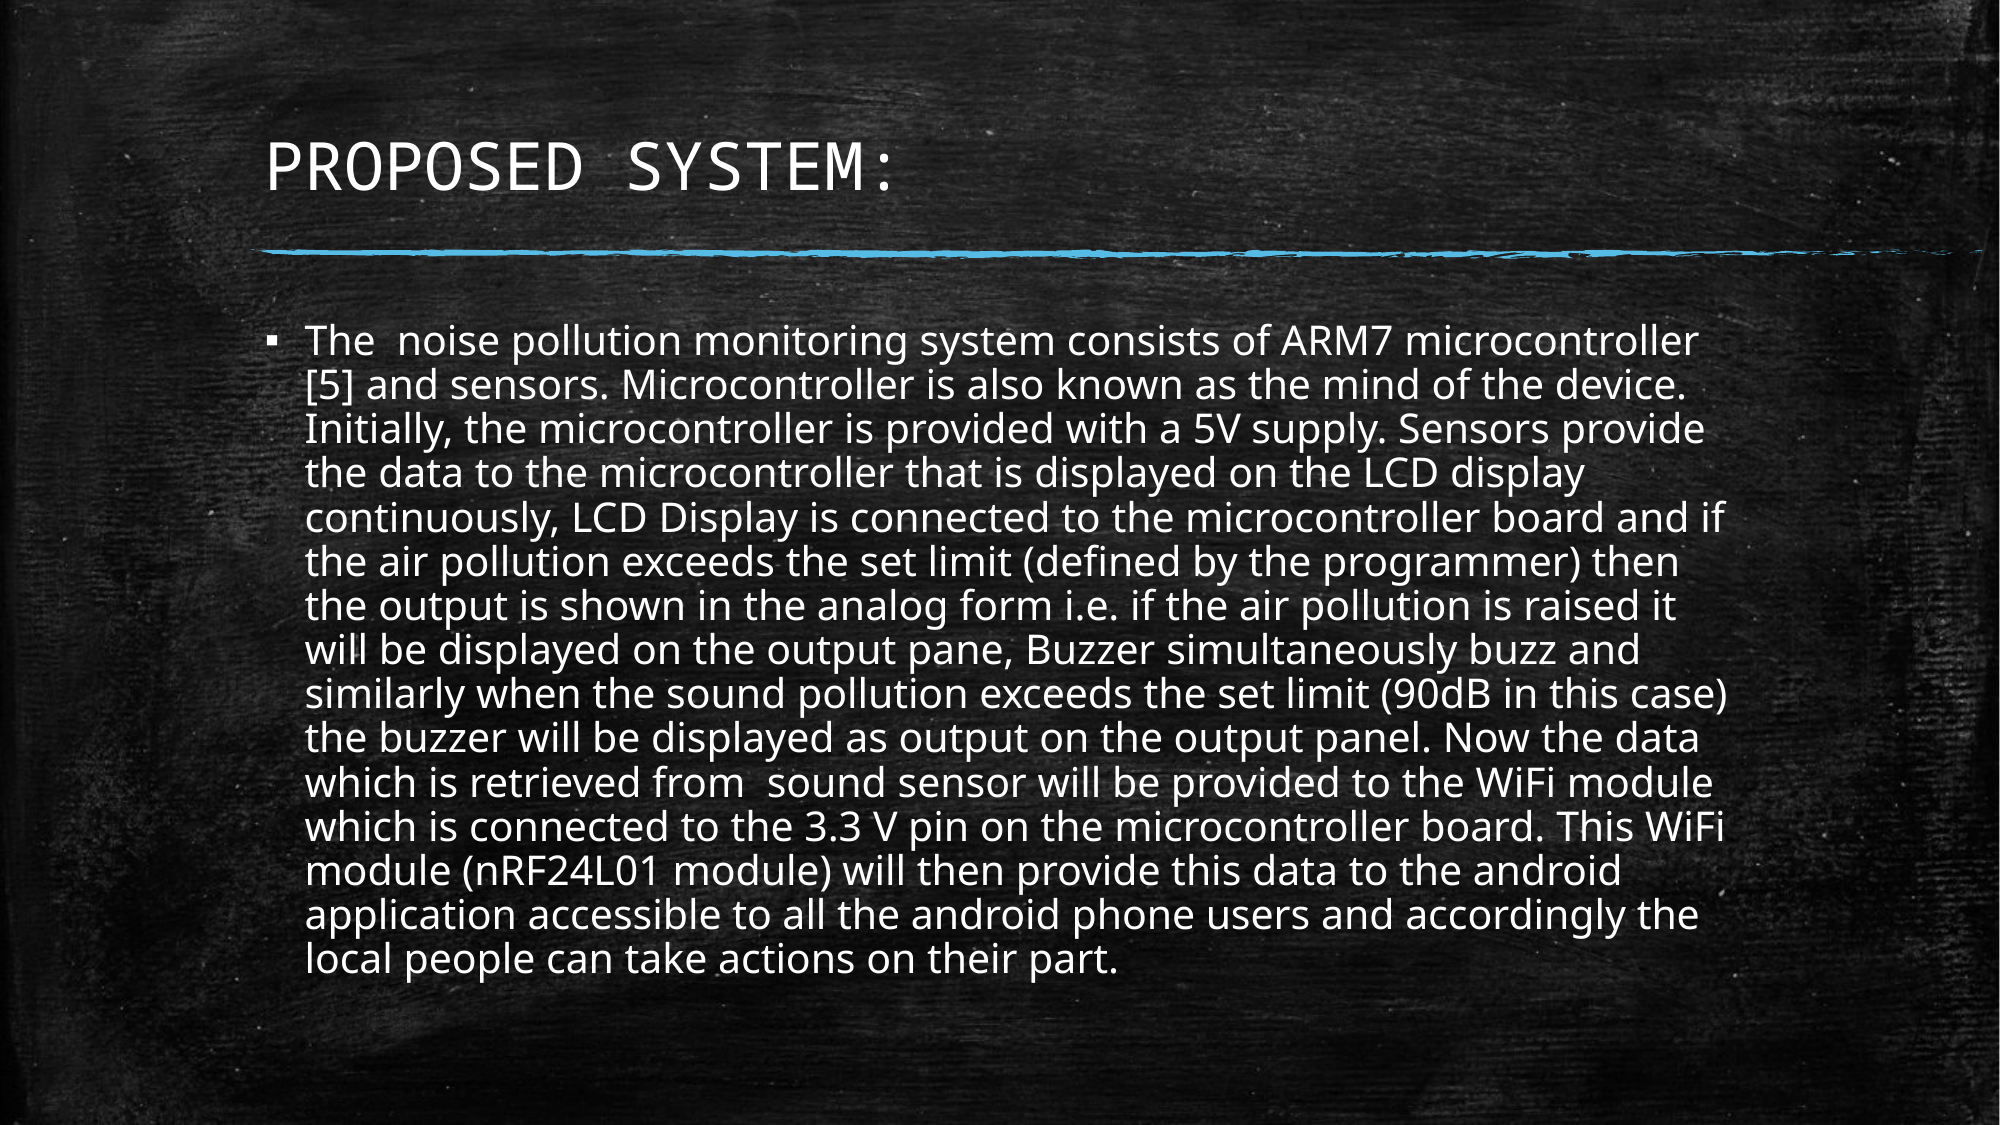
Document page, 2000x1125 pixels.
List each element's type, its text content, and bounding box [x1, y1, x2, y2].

list The noise pollution monitoring system consists of ARM7 microcontroller [5] and sensors. Microcontroller is also known as the mind of the device. Initially, the microcontroller is provided with a 5V supply. Sensors provide the data to the microcontroller that is displayed on the LCD display continuously, LCD Display is connected to the microcontroller board and if the air pollution exceeds the set limit (defined by the programmer) then the output is shown in the analog form i.e. if the air pollution is raised it will be displayed on the output pane, Buzzer simultaneously buzz and similarly when the sound pollution exceeds the set limit (90dB in this case) the buzzer will be displayed as output on the output panel. Now the data which is retrieved from sound sensor will be provided to the WiFi module which is connected to the 3.3 V pin on the microcontroller board. This WiFi module (nRF24L01 module) will then provide this data to the android application accessible to all the android phone users and accordingly the local people can take actions on their part. [249, 312, 1750, 1013]
title PROPOSED SYSTEM: [249, 45, 1750, 213]
